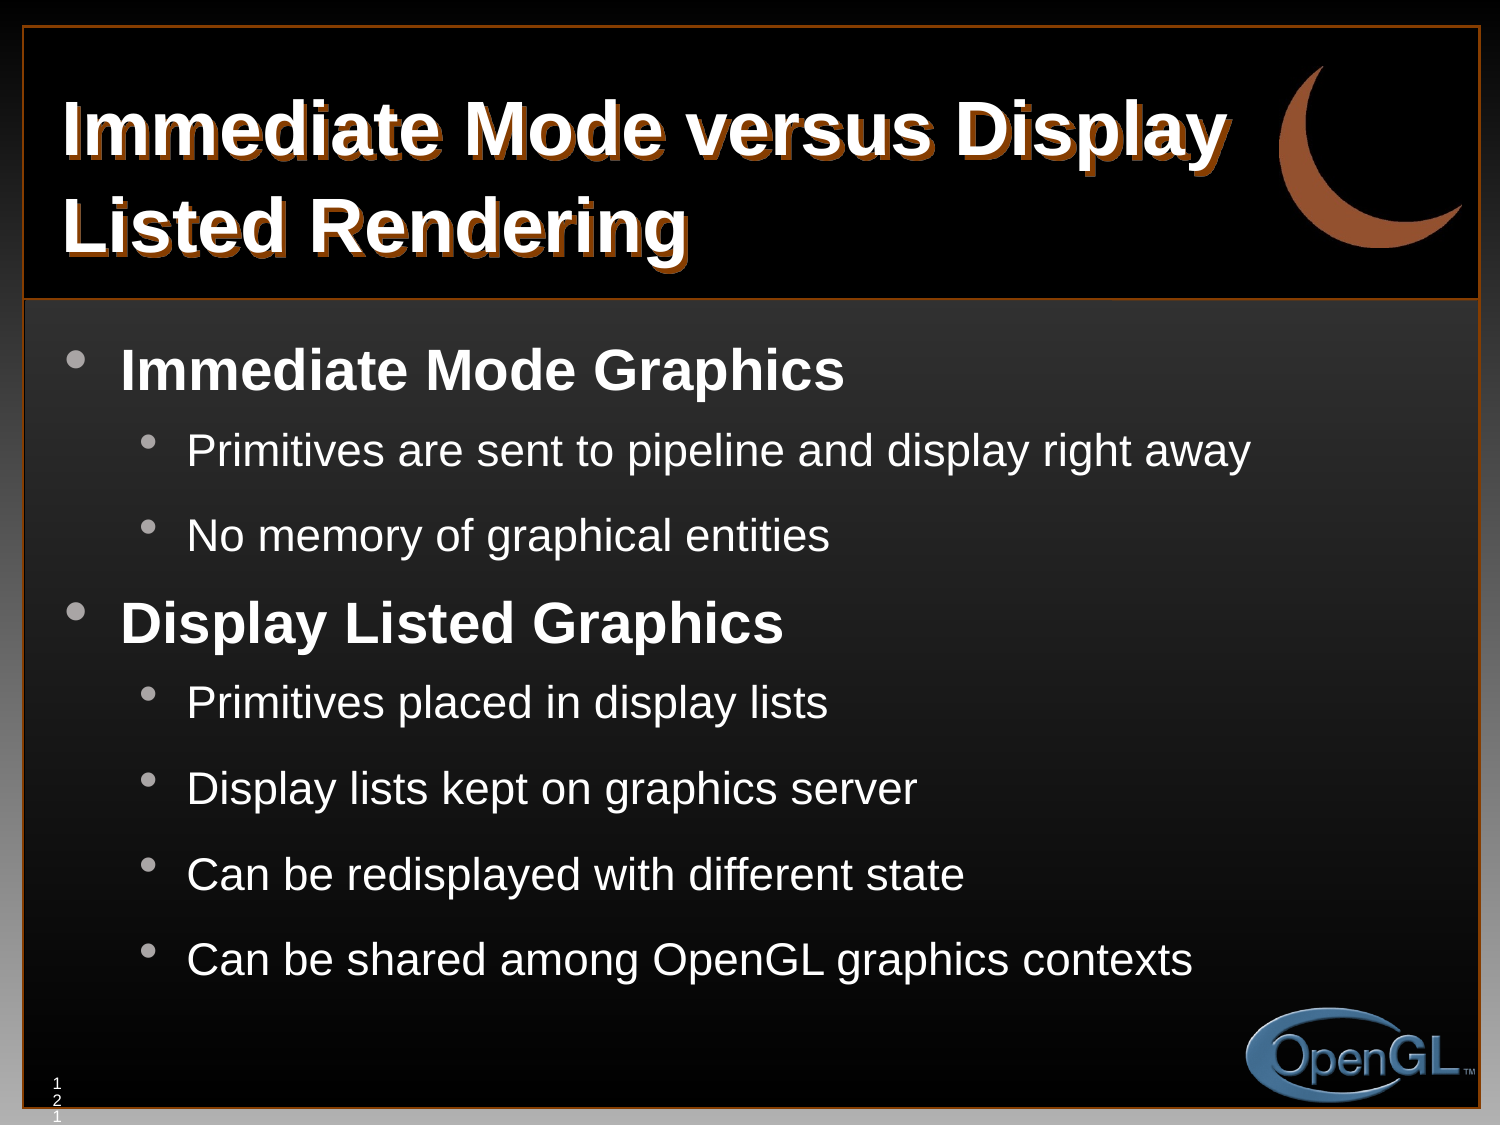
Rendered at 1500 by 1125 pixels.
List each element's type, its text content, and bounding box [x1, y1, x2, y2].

title Immediate Mode versus Display Listed Rendering [45, 48, 1266, 276]
list Immediate Mode Graphics Primitives are sent to pipeline and display right away No memory of graphical entities Display Listed Graphics Primitives placed in display lists Display lists kept on graphics server Can be redisplayed with different state Can be shared among OpenGL graphics contexts [49, 324, 1455, 1001]
slide_number 121 [37, 1065, 75, 1101]
picture [1279, 66, 1462, 248]
picture [1240, 994, 1477, 1116]
